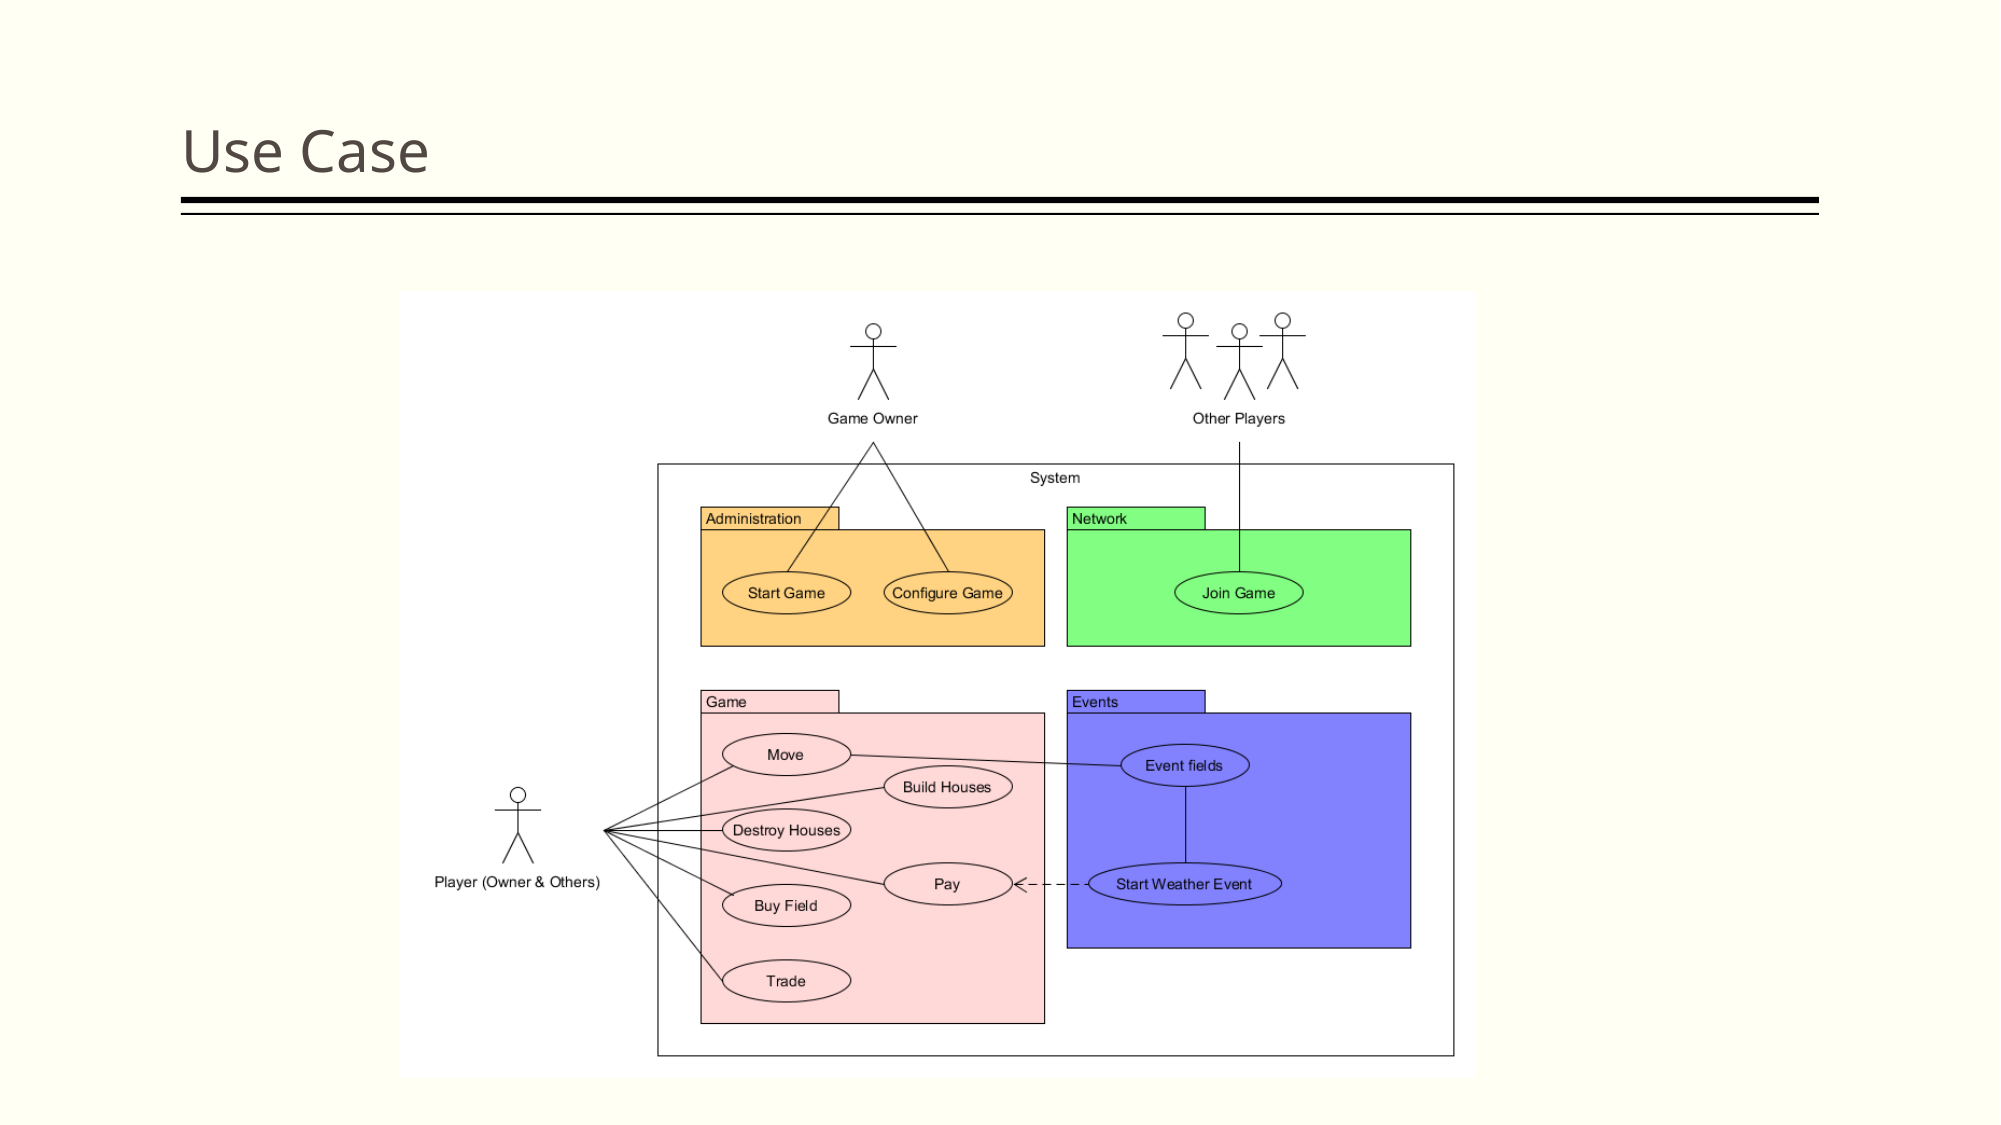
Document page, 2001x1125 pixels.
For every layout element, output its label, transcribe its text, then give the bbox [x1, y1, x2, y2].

picture [399, 291, 1476, 1078]
text_box Use Case [181, 12, 1819, 193]
